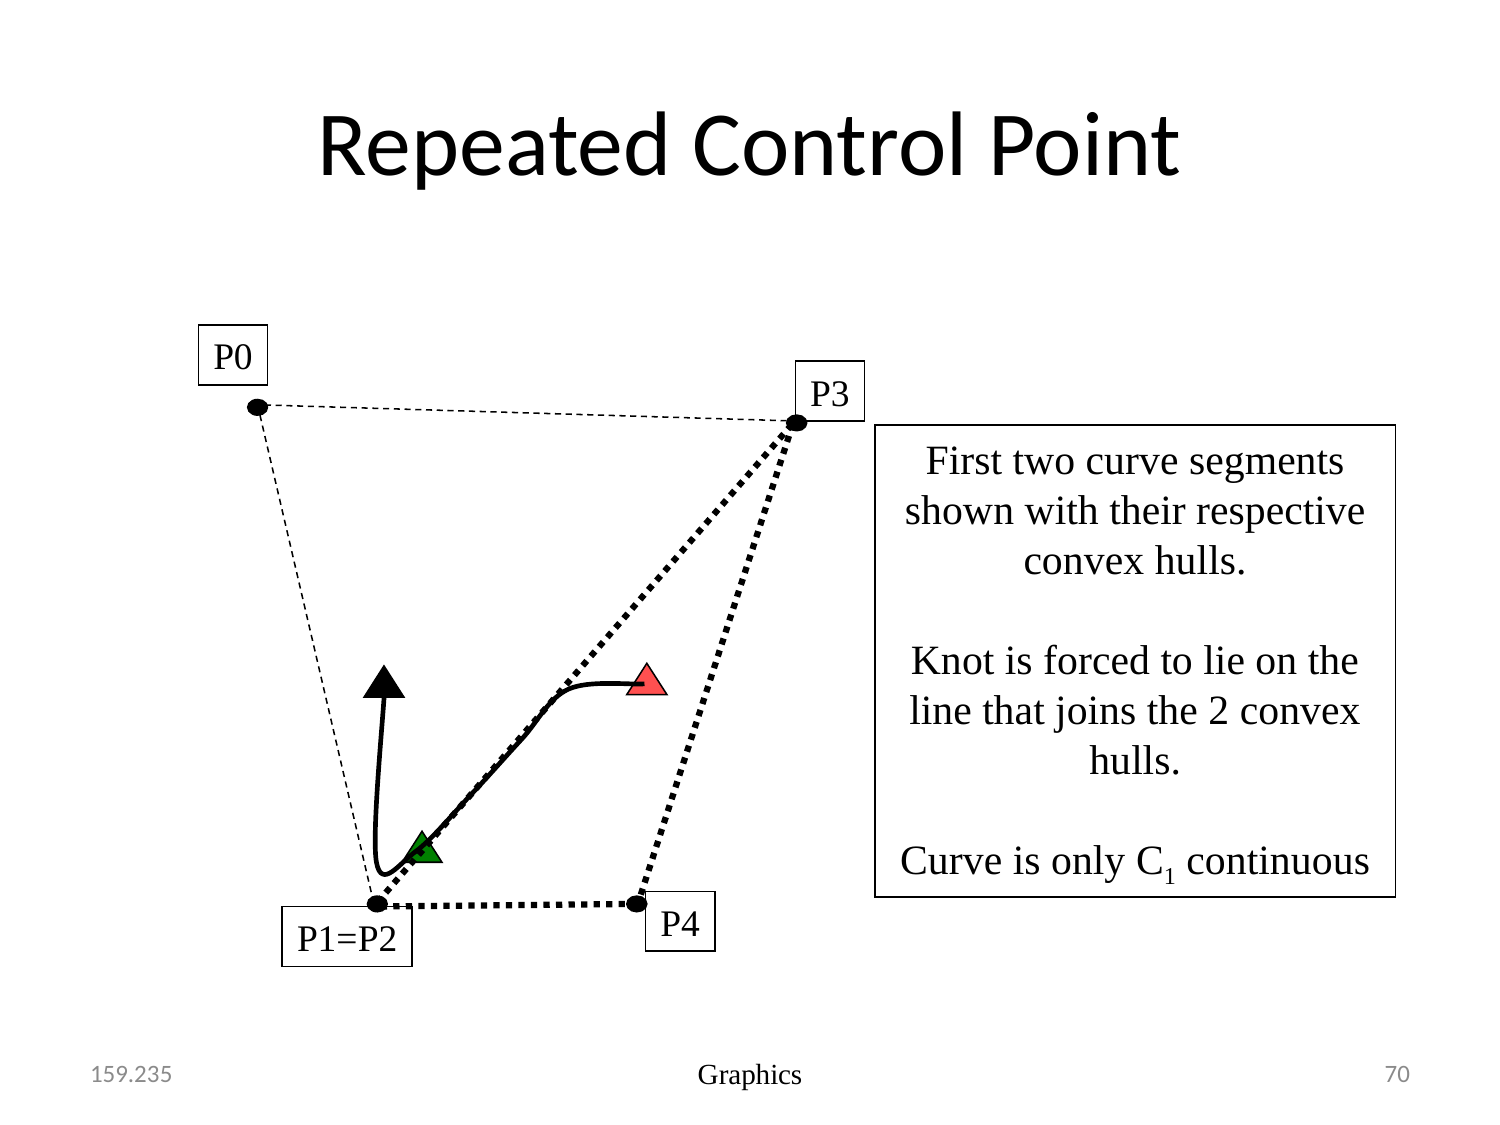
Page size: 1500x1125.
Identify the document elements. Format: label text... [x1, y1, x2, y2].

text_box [197, 324, 866, 969]
slide_number 70 [1074, 1042, 1425, 1103]
text_box First two curve segments shown with their respective convex hulls. Knot is forced to lie on the line that joins the 2 convex hulls. Curve is only C1 continuous [875, 425, 1396, 897]
slide_number 159.235 [75, 1042, 425, 1103]
title Repeated Control Point [75, 45, 1425, 233]
footer Graphics [512, 1042, 988, 1103]
